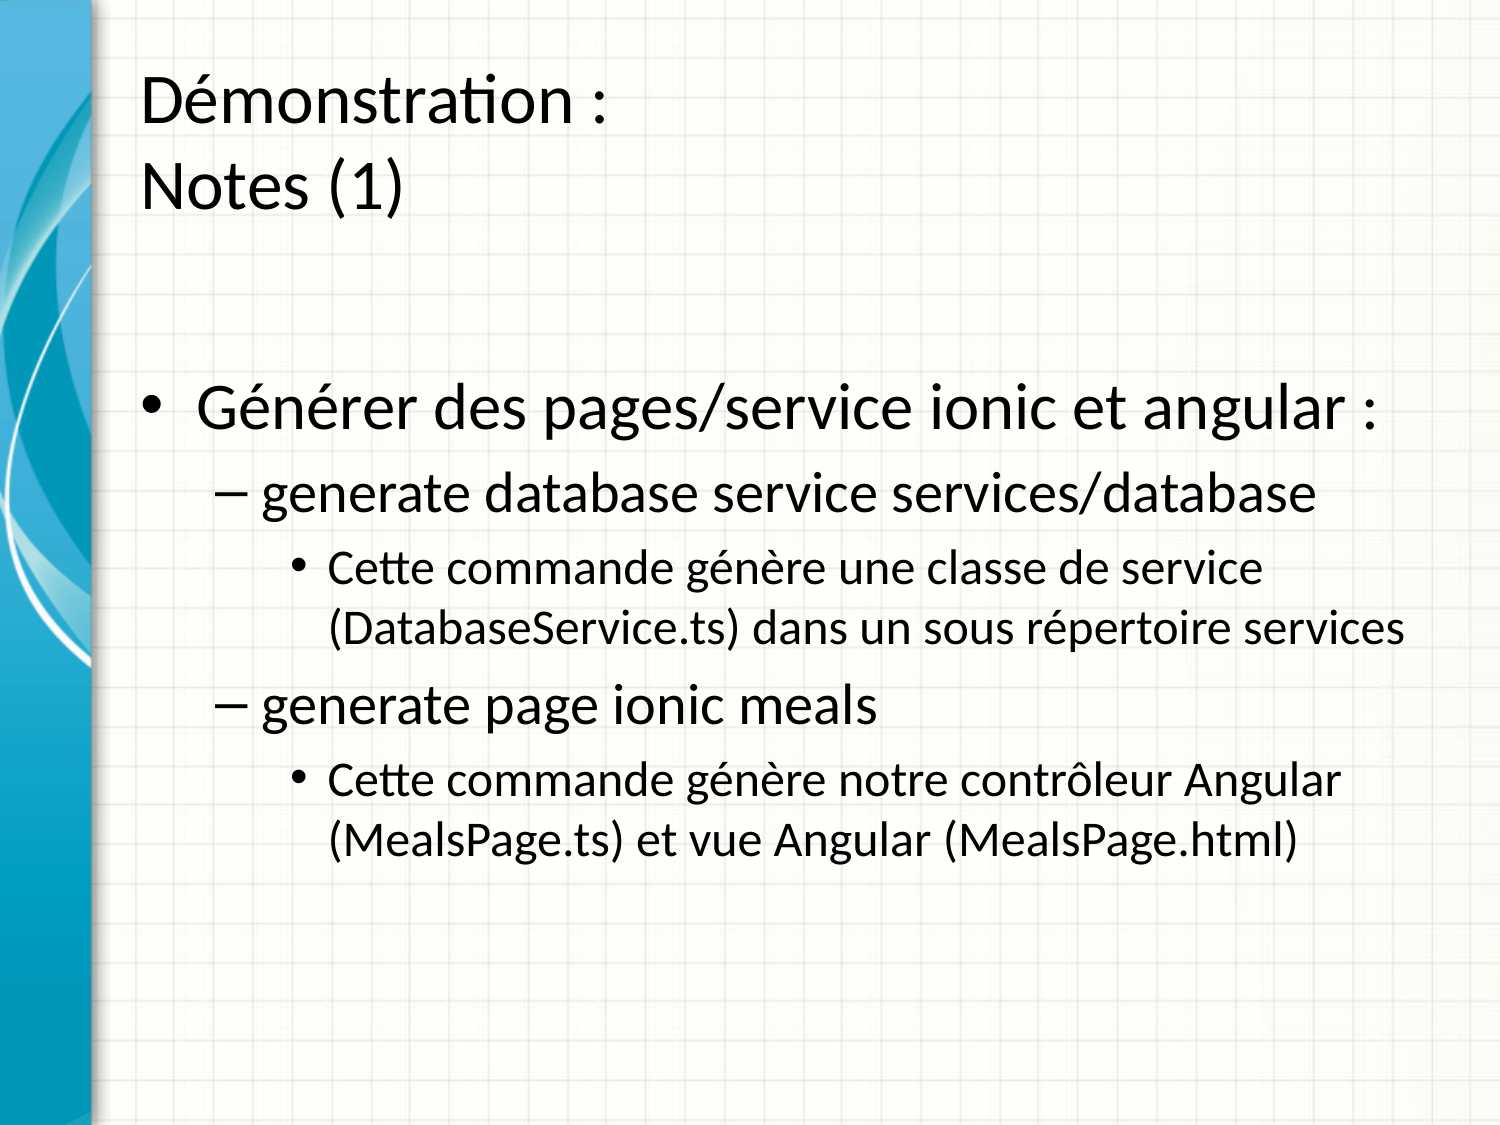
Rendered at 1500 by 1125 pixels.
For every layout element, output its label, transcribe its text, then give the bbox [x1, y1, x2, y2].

title Démonstration : Notes (1) [125, 44, 1450, 232]
picture [0, 0, 1500, 1125]
list Générer des pages/service ionic et angular : generate database service services/database Cette commande génère une classe de service (DatabaseService.ts) dans un sous répertoire services generate page ionic meals Cette commande génère notre contrôleur Angular (MealsPage.ts) et vue Angular (MealsPage.html) [125, 261, 1450, 967]
